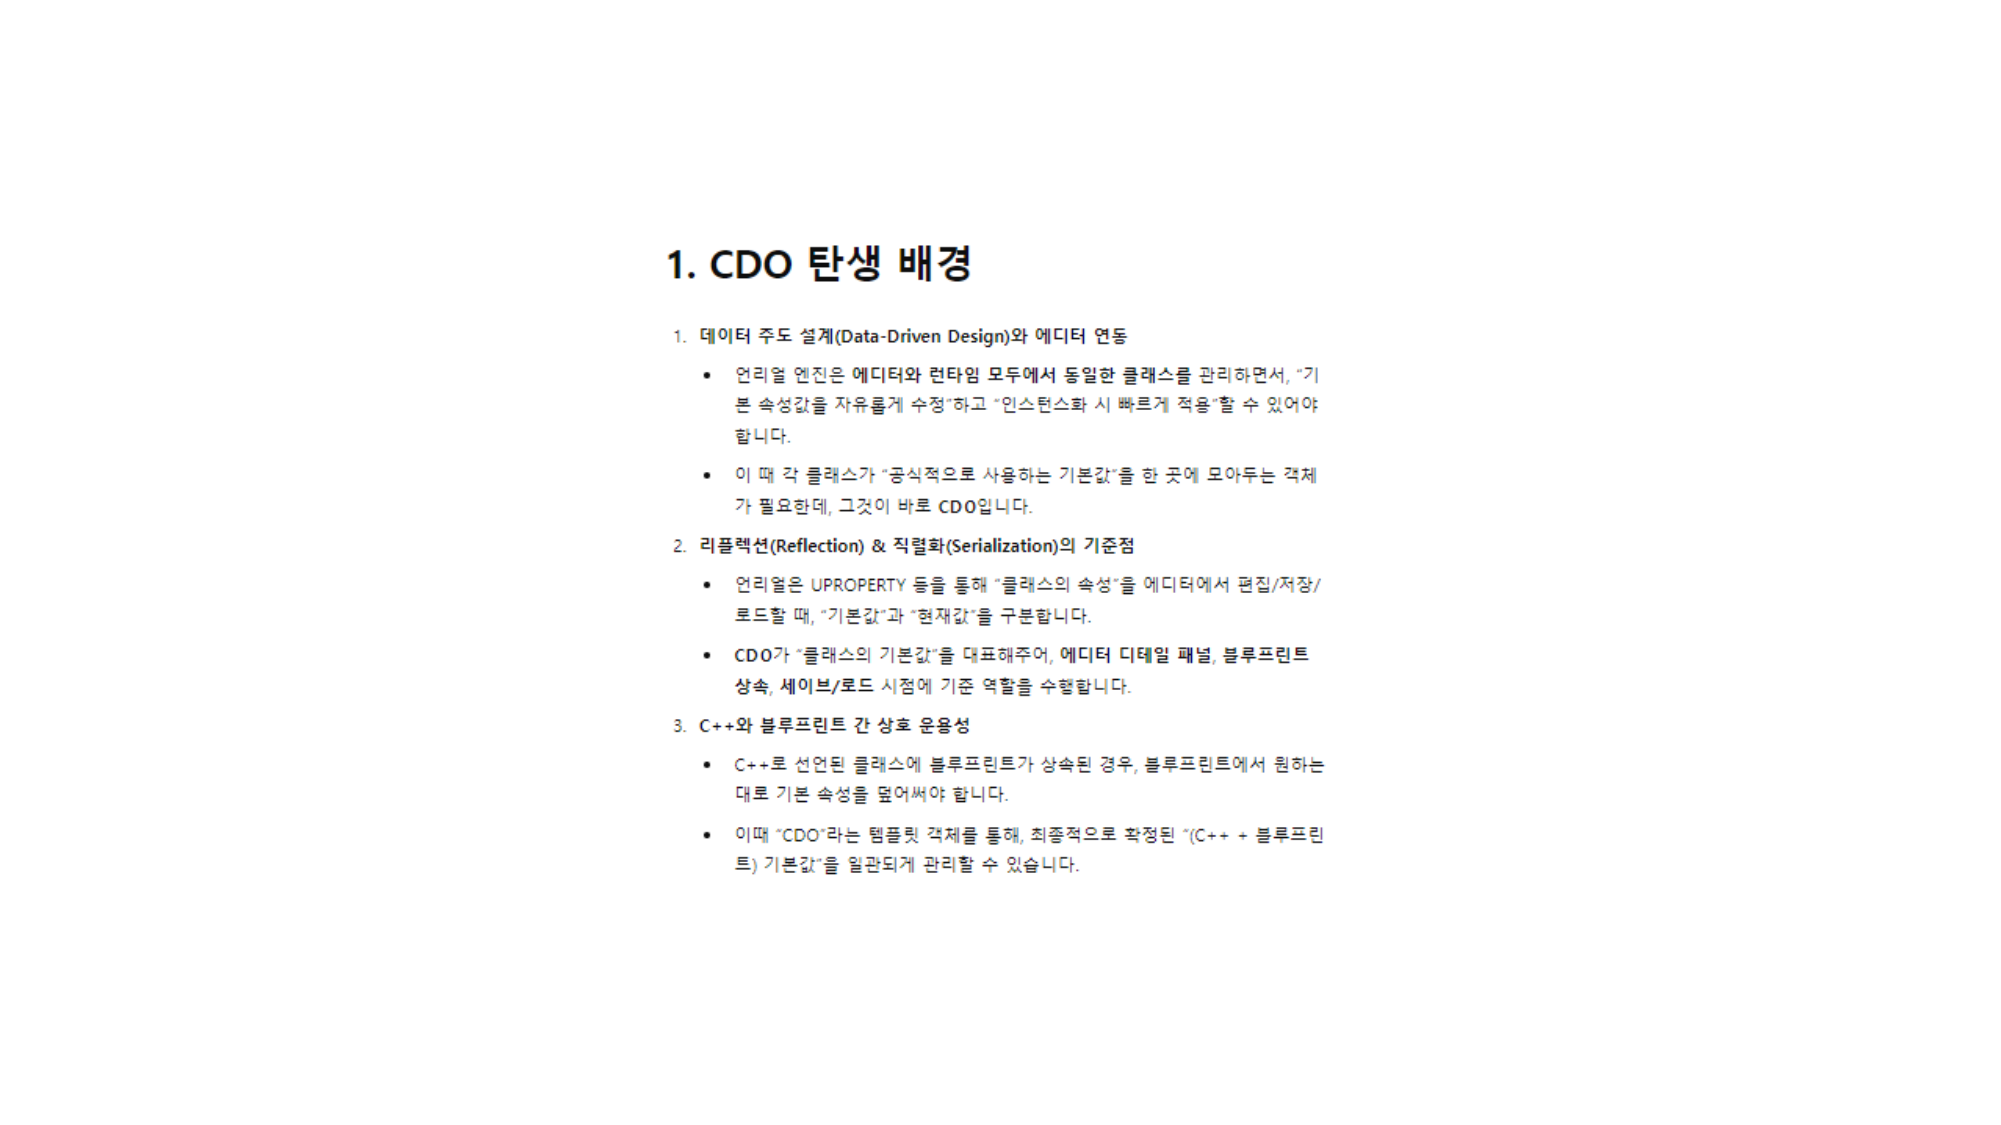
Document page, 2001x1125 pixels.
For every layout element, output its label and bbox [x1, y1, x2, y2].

picture [654, 227, 1346, 898]
